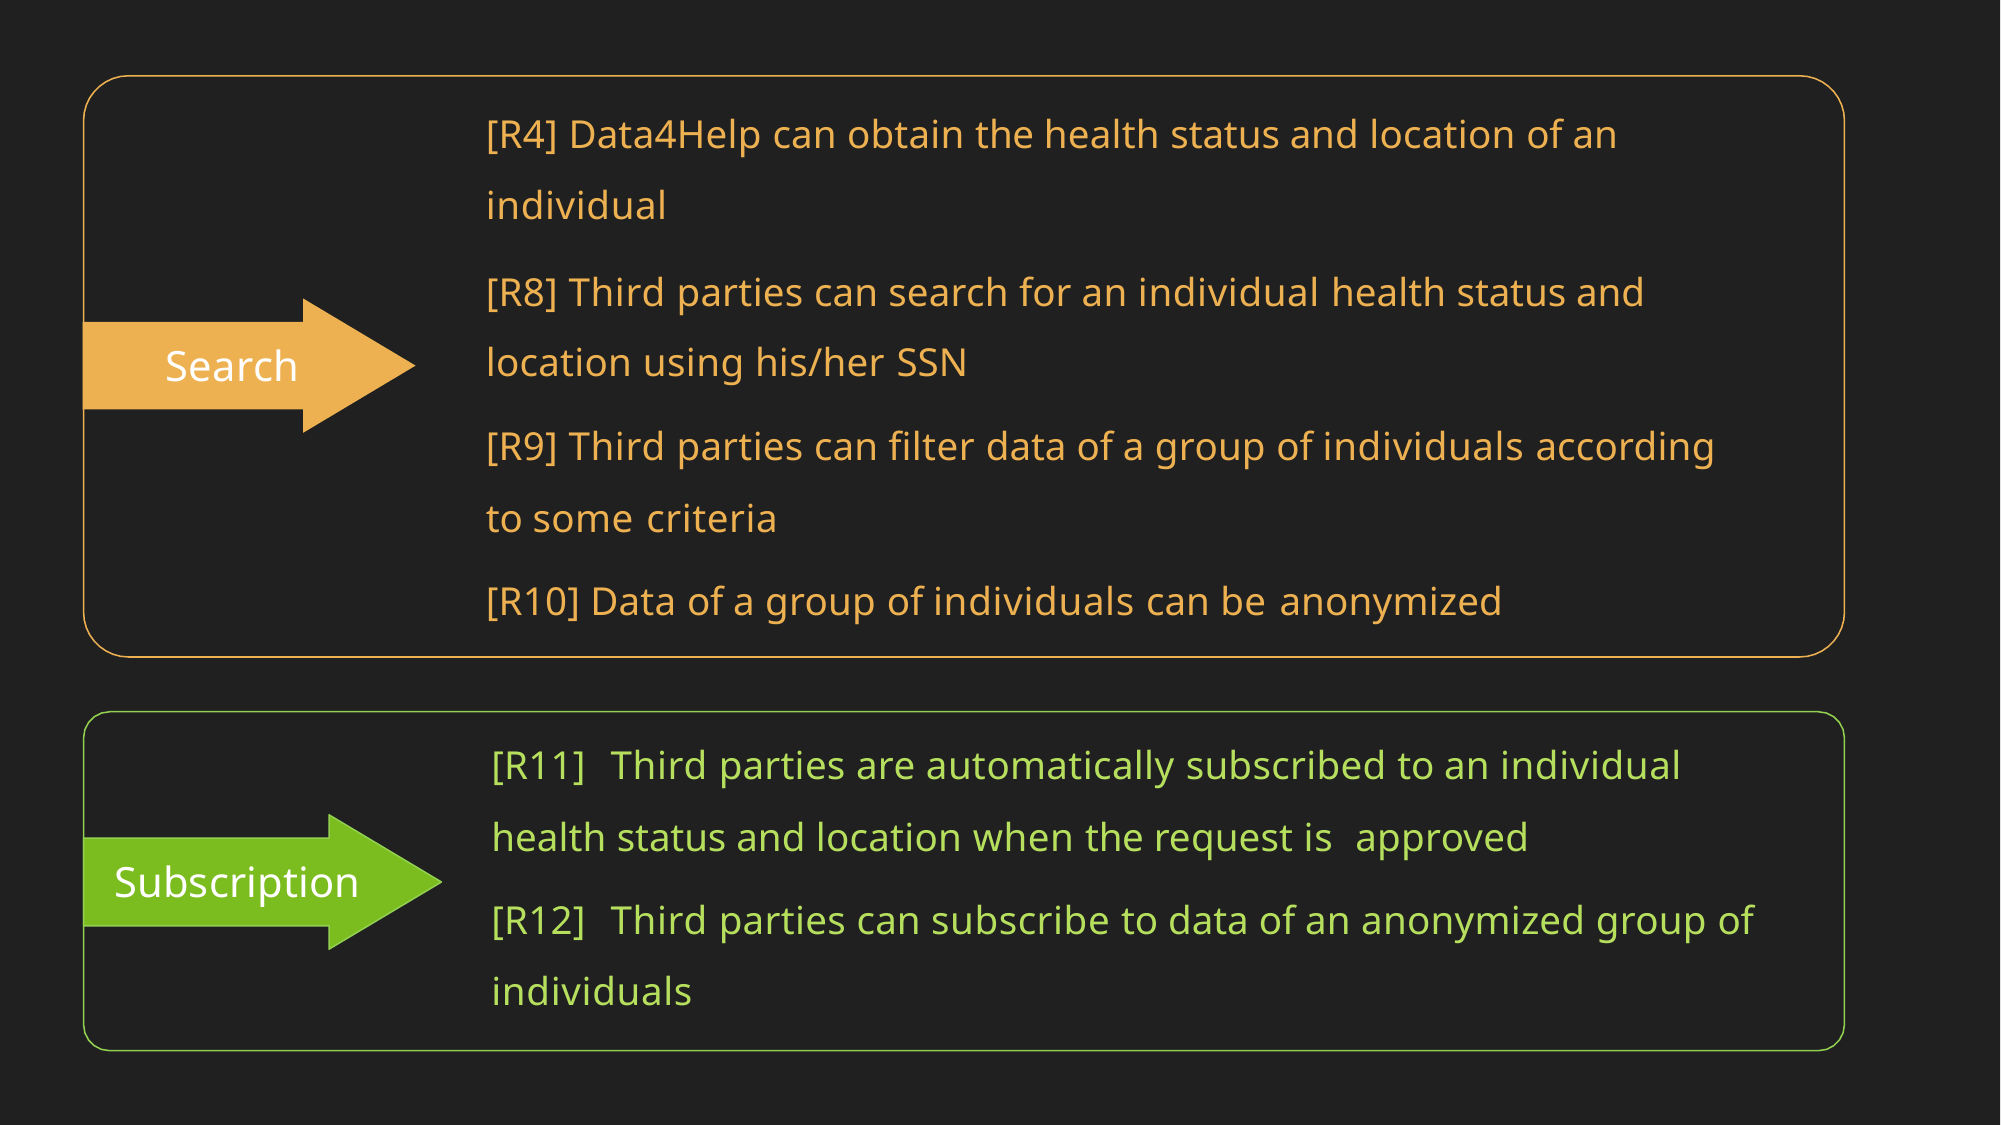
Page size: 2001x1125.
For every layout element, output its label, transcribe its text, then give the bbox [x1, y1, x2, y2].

text_box [R4] Data4Help can obtain the health status and location of an individual [483, 82, 1703, 228]
text_box [83, 75, 1845, 657]
text_box [83, 711, 1845, 1051]
text_box Search [162, 336, 309, 390]
text_box [R8] Third parties can search for an individual health status and location using his/her SSN [R9] Third parties can filter data of a group of individuals according to some criteria [R10] Data of a group of individuals can be anonymized [483, 241, 1767, 623]
text_box [83, 814, 442, 950]
text_box [150, 332, 324, 399]
text_box [R11] Third parties are automatically subscribed to an individual health status and location when the request is approved [R12] Third parties can subscribe to data of an anonymized group of individuals [489, 713, 1810, 1014]
text_box Subscription [112, 852, 362, 906]
text_box [82, 298, 416, 433]
